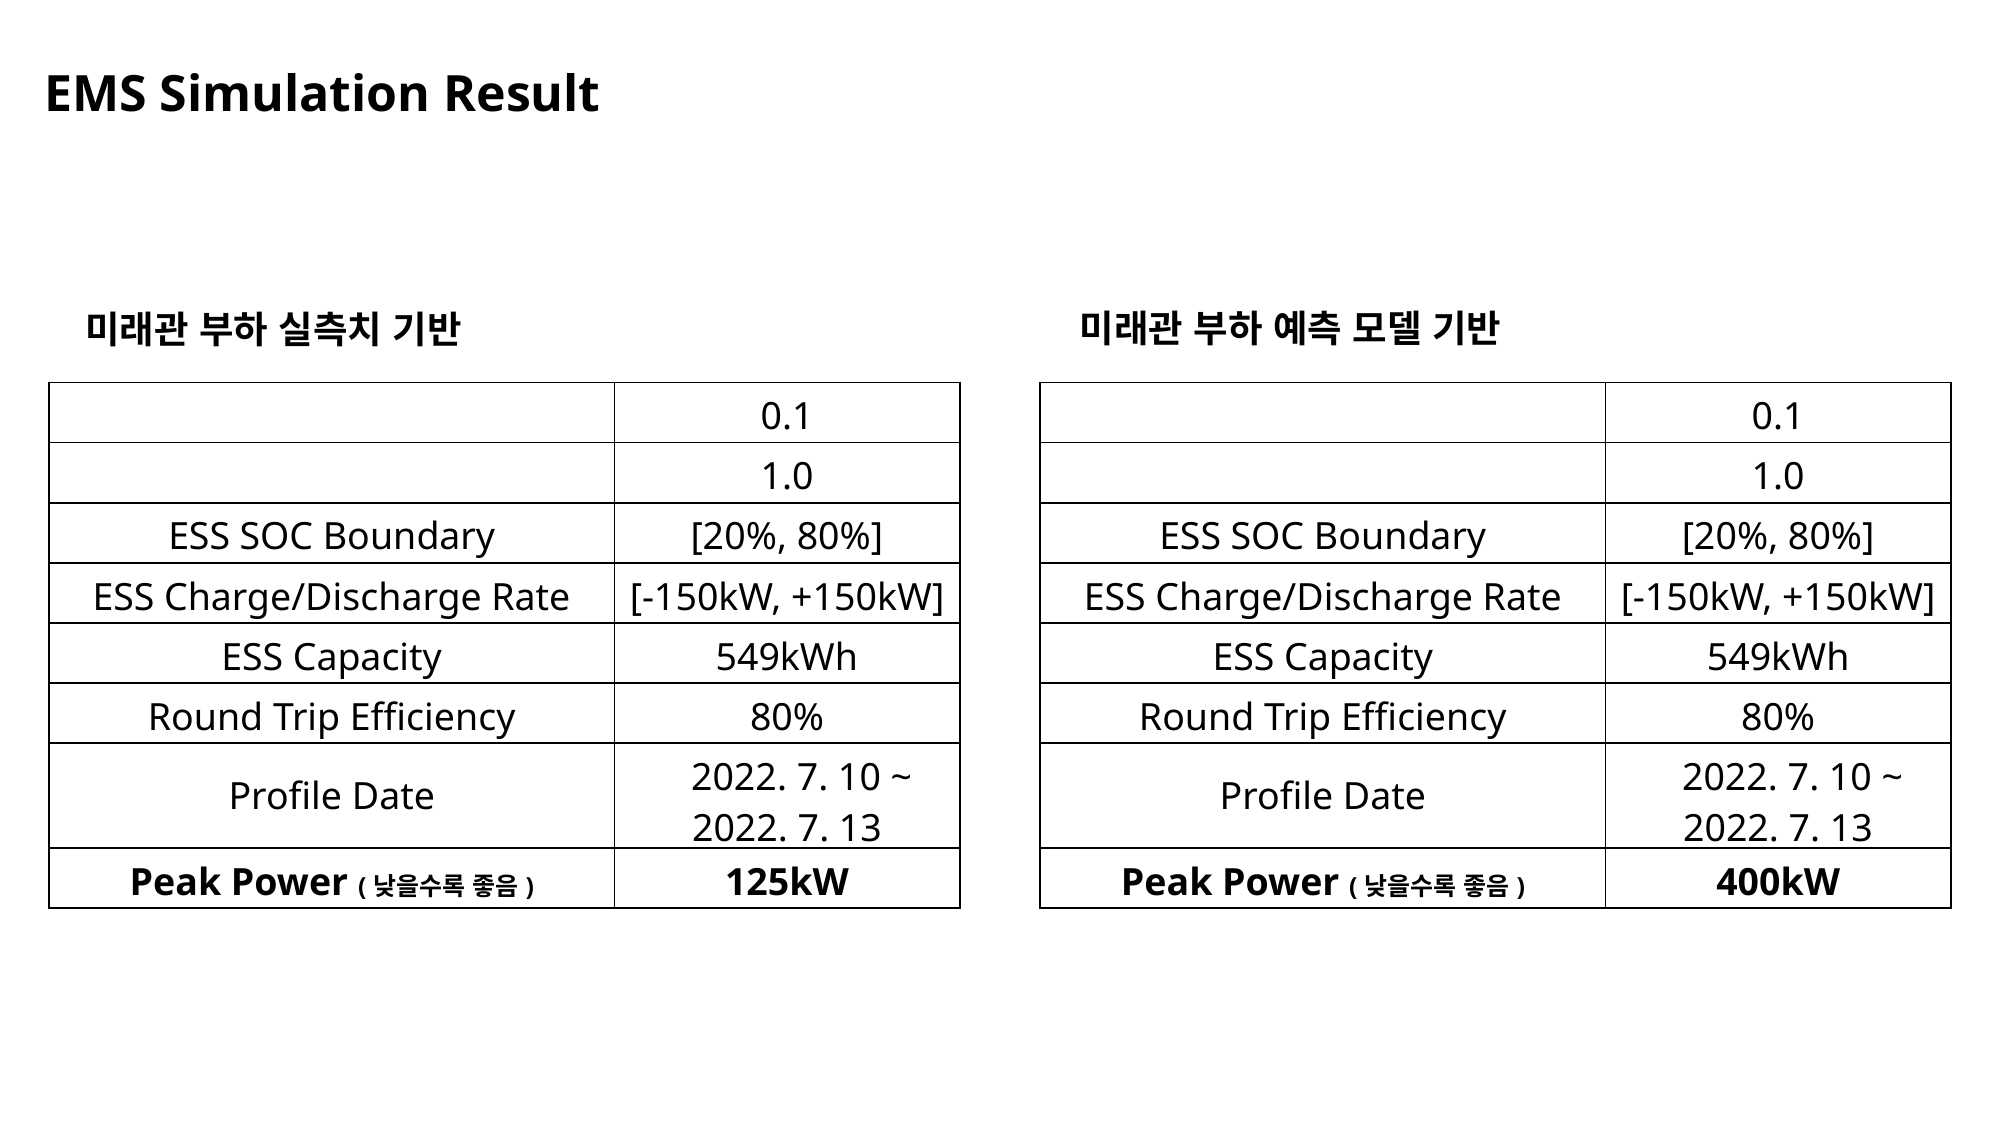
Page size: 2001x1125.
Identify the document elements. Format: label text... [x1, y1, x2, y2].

text_box EMS Simulation Result [29, 53, 794, 129]
text_box 미래관 부하 예측 모델 기반 [1065, 298, 1517, 358]
text_box 미래관 부하 실측치 기반 [70, 298, 477, 359]
